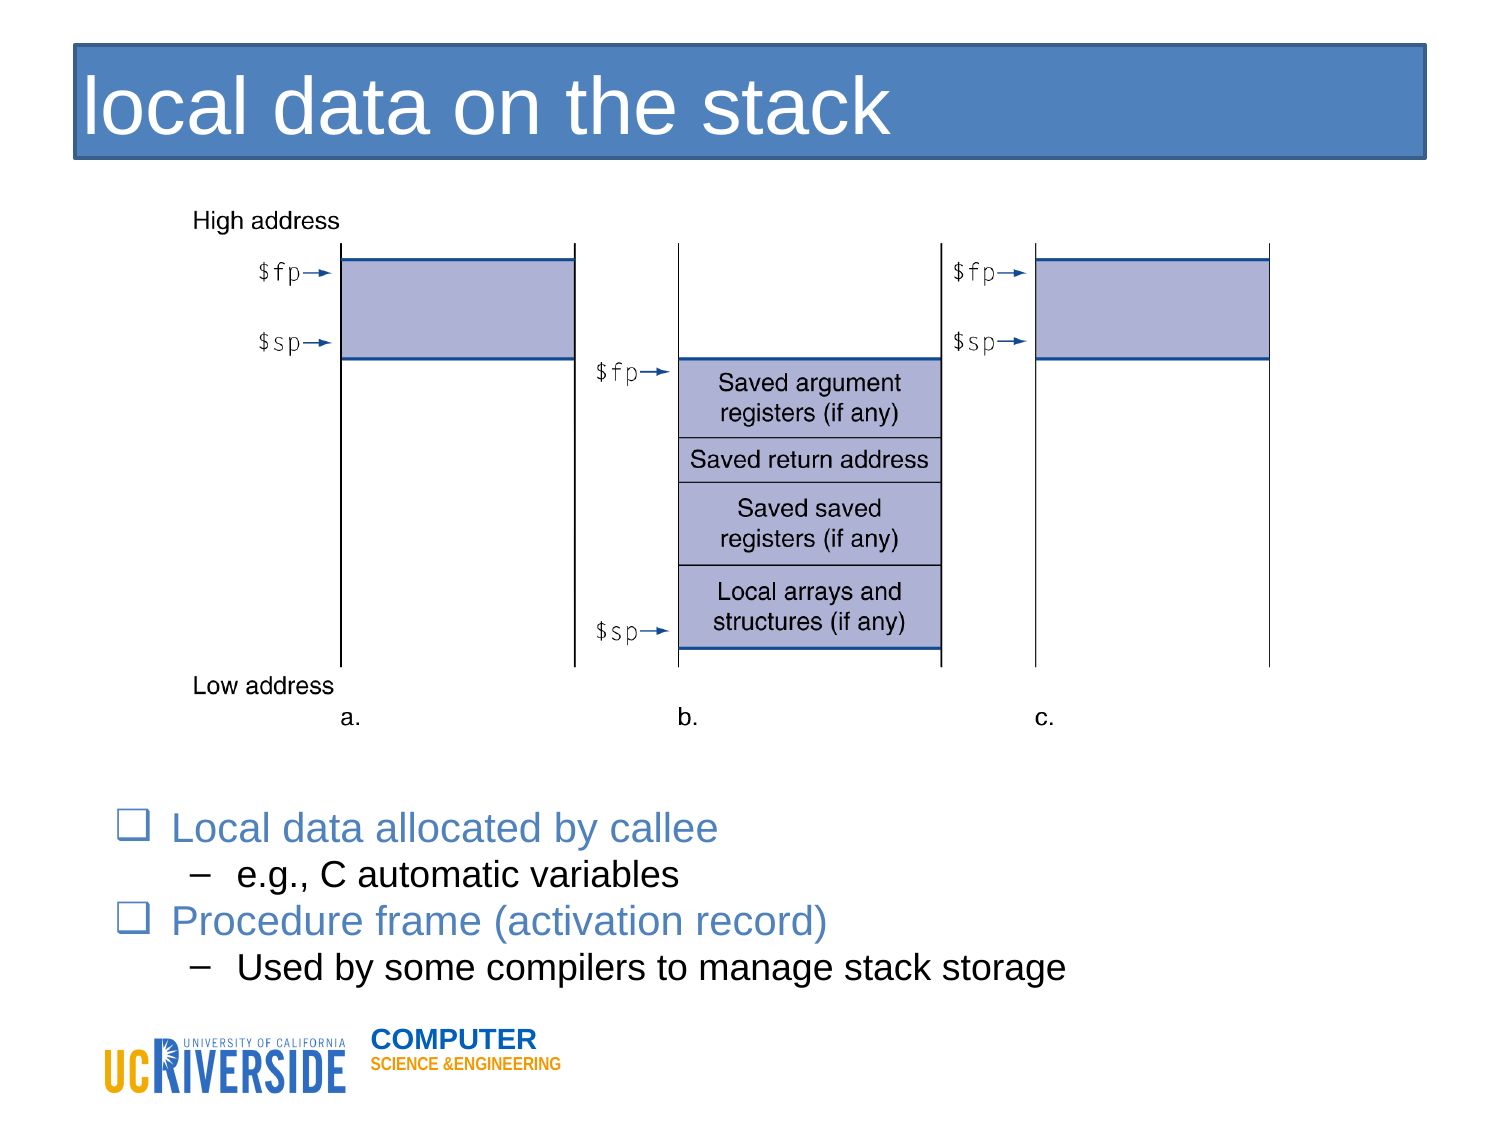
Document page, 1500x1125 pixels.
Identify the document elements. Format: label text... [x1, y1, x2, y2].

picture [95, 1017, 364, 1109]
list Local data allocated by callee e.g., C automatic variables Procedure frame (activation record) Used by some compilers to manage stack storage [107, 803, 1465, 1008]
picture [192, 207, 1271, 731]
title local data on the stack [73, 43, 1427, 160]
